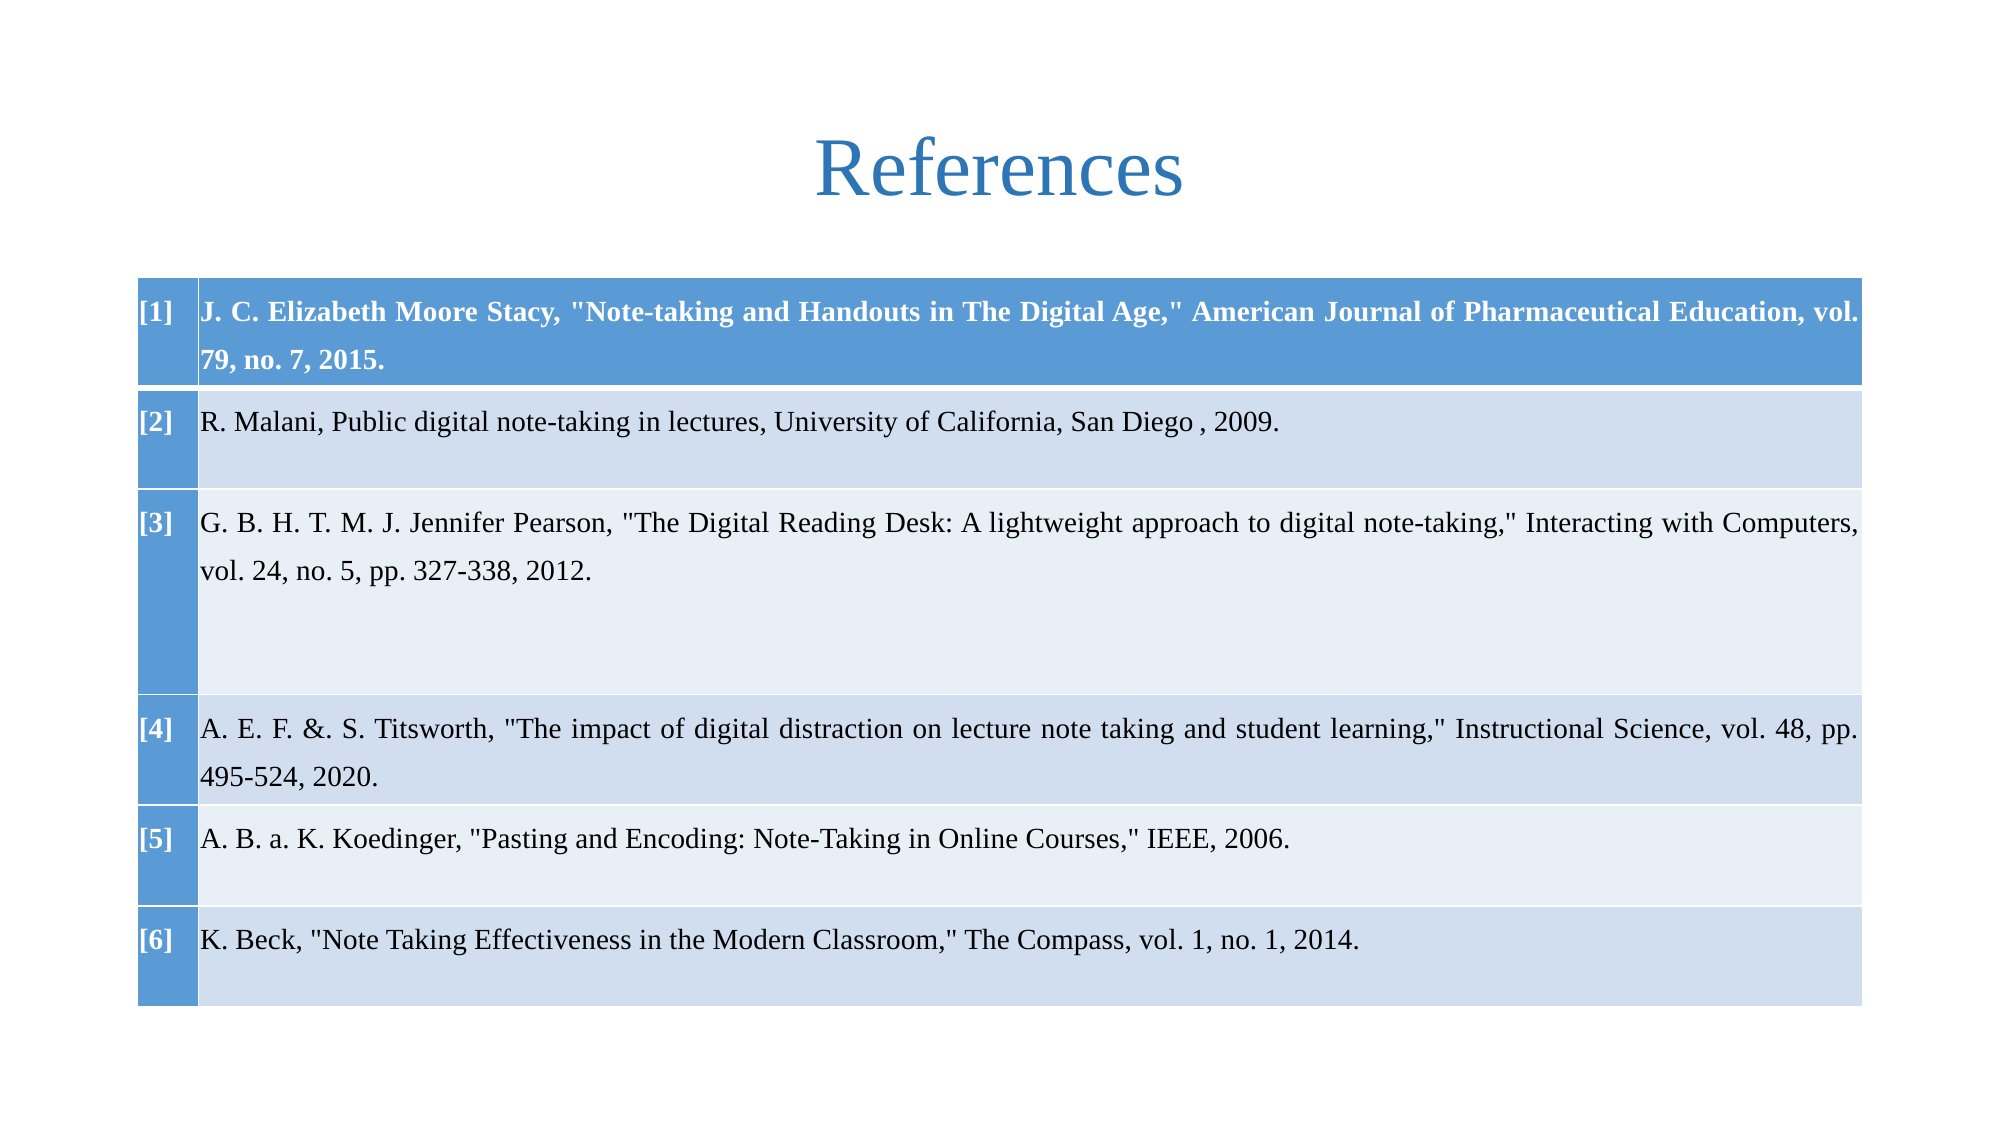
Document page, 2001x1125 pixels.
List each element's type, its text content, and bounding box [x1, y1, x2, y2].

table_header J. C. Elizabeth Moore Stacy, "Note-taking and Handouts in The Digital Age," American Journal of Pharmaceutical Education, vol. 79, no. 7, 2015. [199, 278, 1862, 385]
table_cell G. B. H. T. M. J. Jennifer Pearson, "The Digital Reading Desk: A lightweight approach to digital note-taking," Interacting with Computers, vol. 24, no. 5, pp. 327-338, 2012. [199, 490, 1862, 694]
table_cell [6] [138, 907, 198, 1006]
table_cell [5] [138, 806, 198, 905]
table_cell K. Beck, "Note Taking Effectiveness in the Modern Classroom," The Compass, vol. 1, no. 1, 2014. [199, 907, 1862, 1006]
table_cell R. Malani, Public digital note-taking in lectures, University of California, San Diego , 2009. [199, 391, 1862, 488]
table_cell [4] [138, 695, 198, 804]
table_cell A. B. a. K. Koedinger, "Pasting and Encoding: Note-Taking in Online Courses," IEEE, 2006. [199, 806, 1862, 905]
title References [137, 59, 1863, 276]
table_cell A. E. F. &. S. Titsworth, "The impact of digital distraction on lecture note taking and student learning," Instructional Science, vol. 48, pp. 495-524, 2020. [199, 695, 1862, 804]
table_cell [3] [138, 490, 198, 694]
table_cell [2] [138, 391, 198, 488]
table_header [1] [138, 278, 198, 385]
